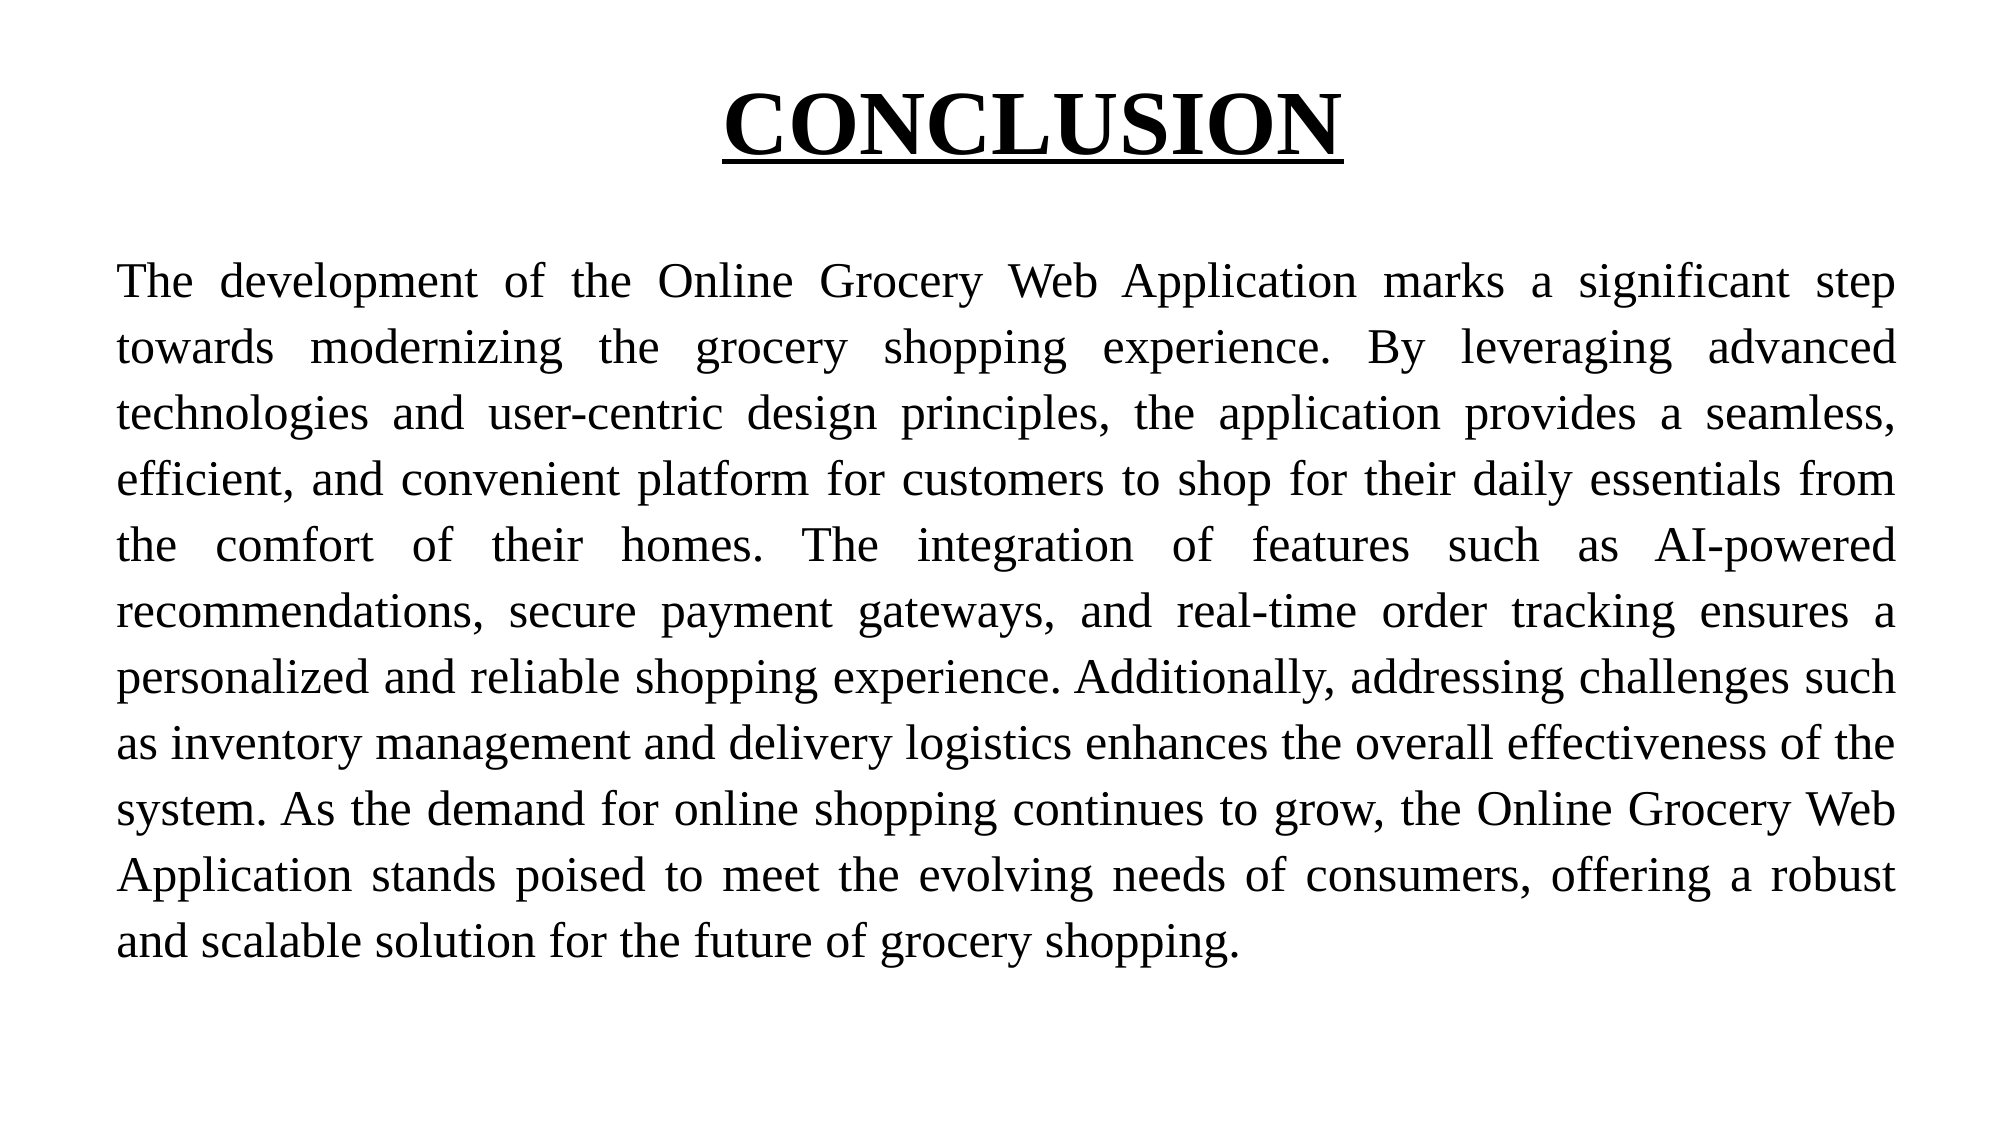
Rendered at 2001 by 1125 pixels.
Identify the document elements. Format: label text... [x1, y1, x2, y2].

title CONCLUSION [399, 62, 1806, 174]
subtitle The development of the Online Grocery Web Application marks a significant step towards modernizing the grocery shopping experience. By leveraging advanced technologies and user-centric design principles, the application provides a seamless, efficient, and convenient platform for customers to shop for their daily essentials from the comfort of their homes. The integration of features such as AI-powered recommendations, secure payment gateways, and real-time order tracking ensures a personalized and reliable shopping experience. Additionally, addressing challenges such as inventory management and delivery logistics enhances the overall effectiveness of the system. As the demand for online shopping continues to grow, the Online Grocery Web Application stands poised to meet the evolving needs of consumers, offering a robust and scalable solution for the future of grocery shopping. [116, 241, 1898, 993]
